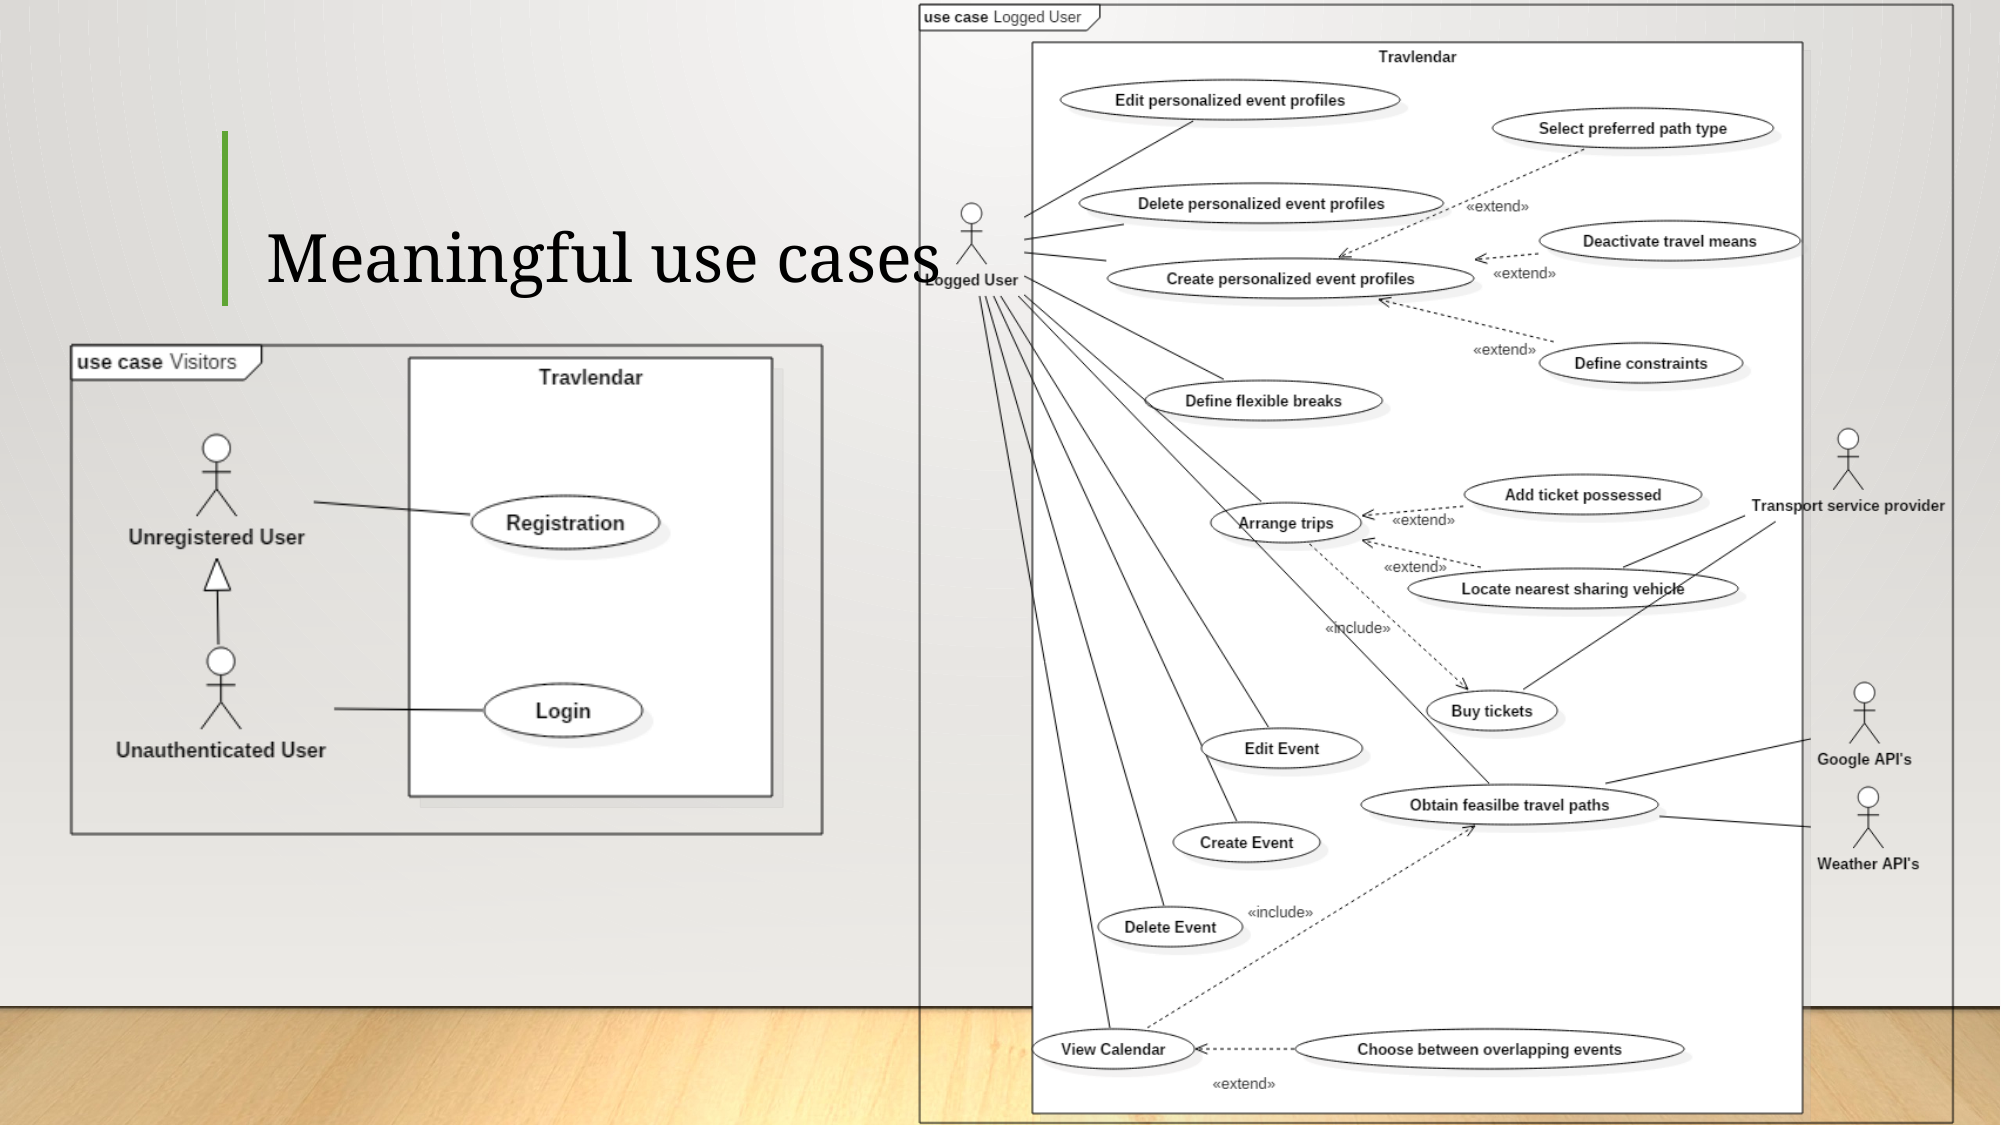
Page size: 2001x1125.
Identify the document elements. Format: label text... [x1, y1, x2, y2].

title Meaningful use cases [251, 131, 908, 305]
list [55, 330, 885, 897]
picture [0, 0, 2000, 1125]
